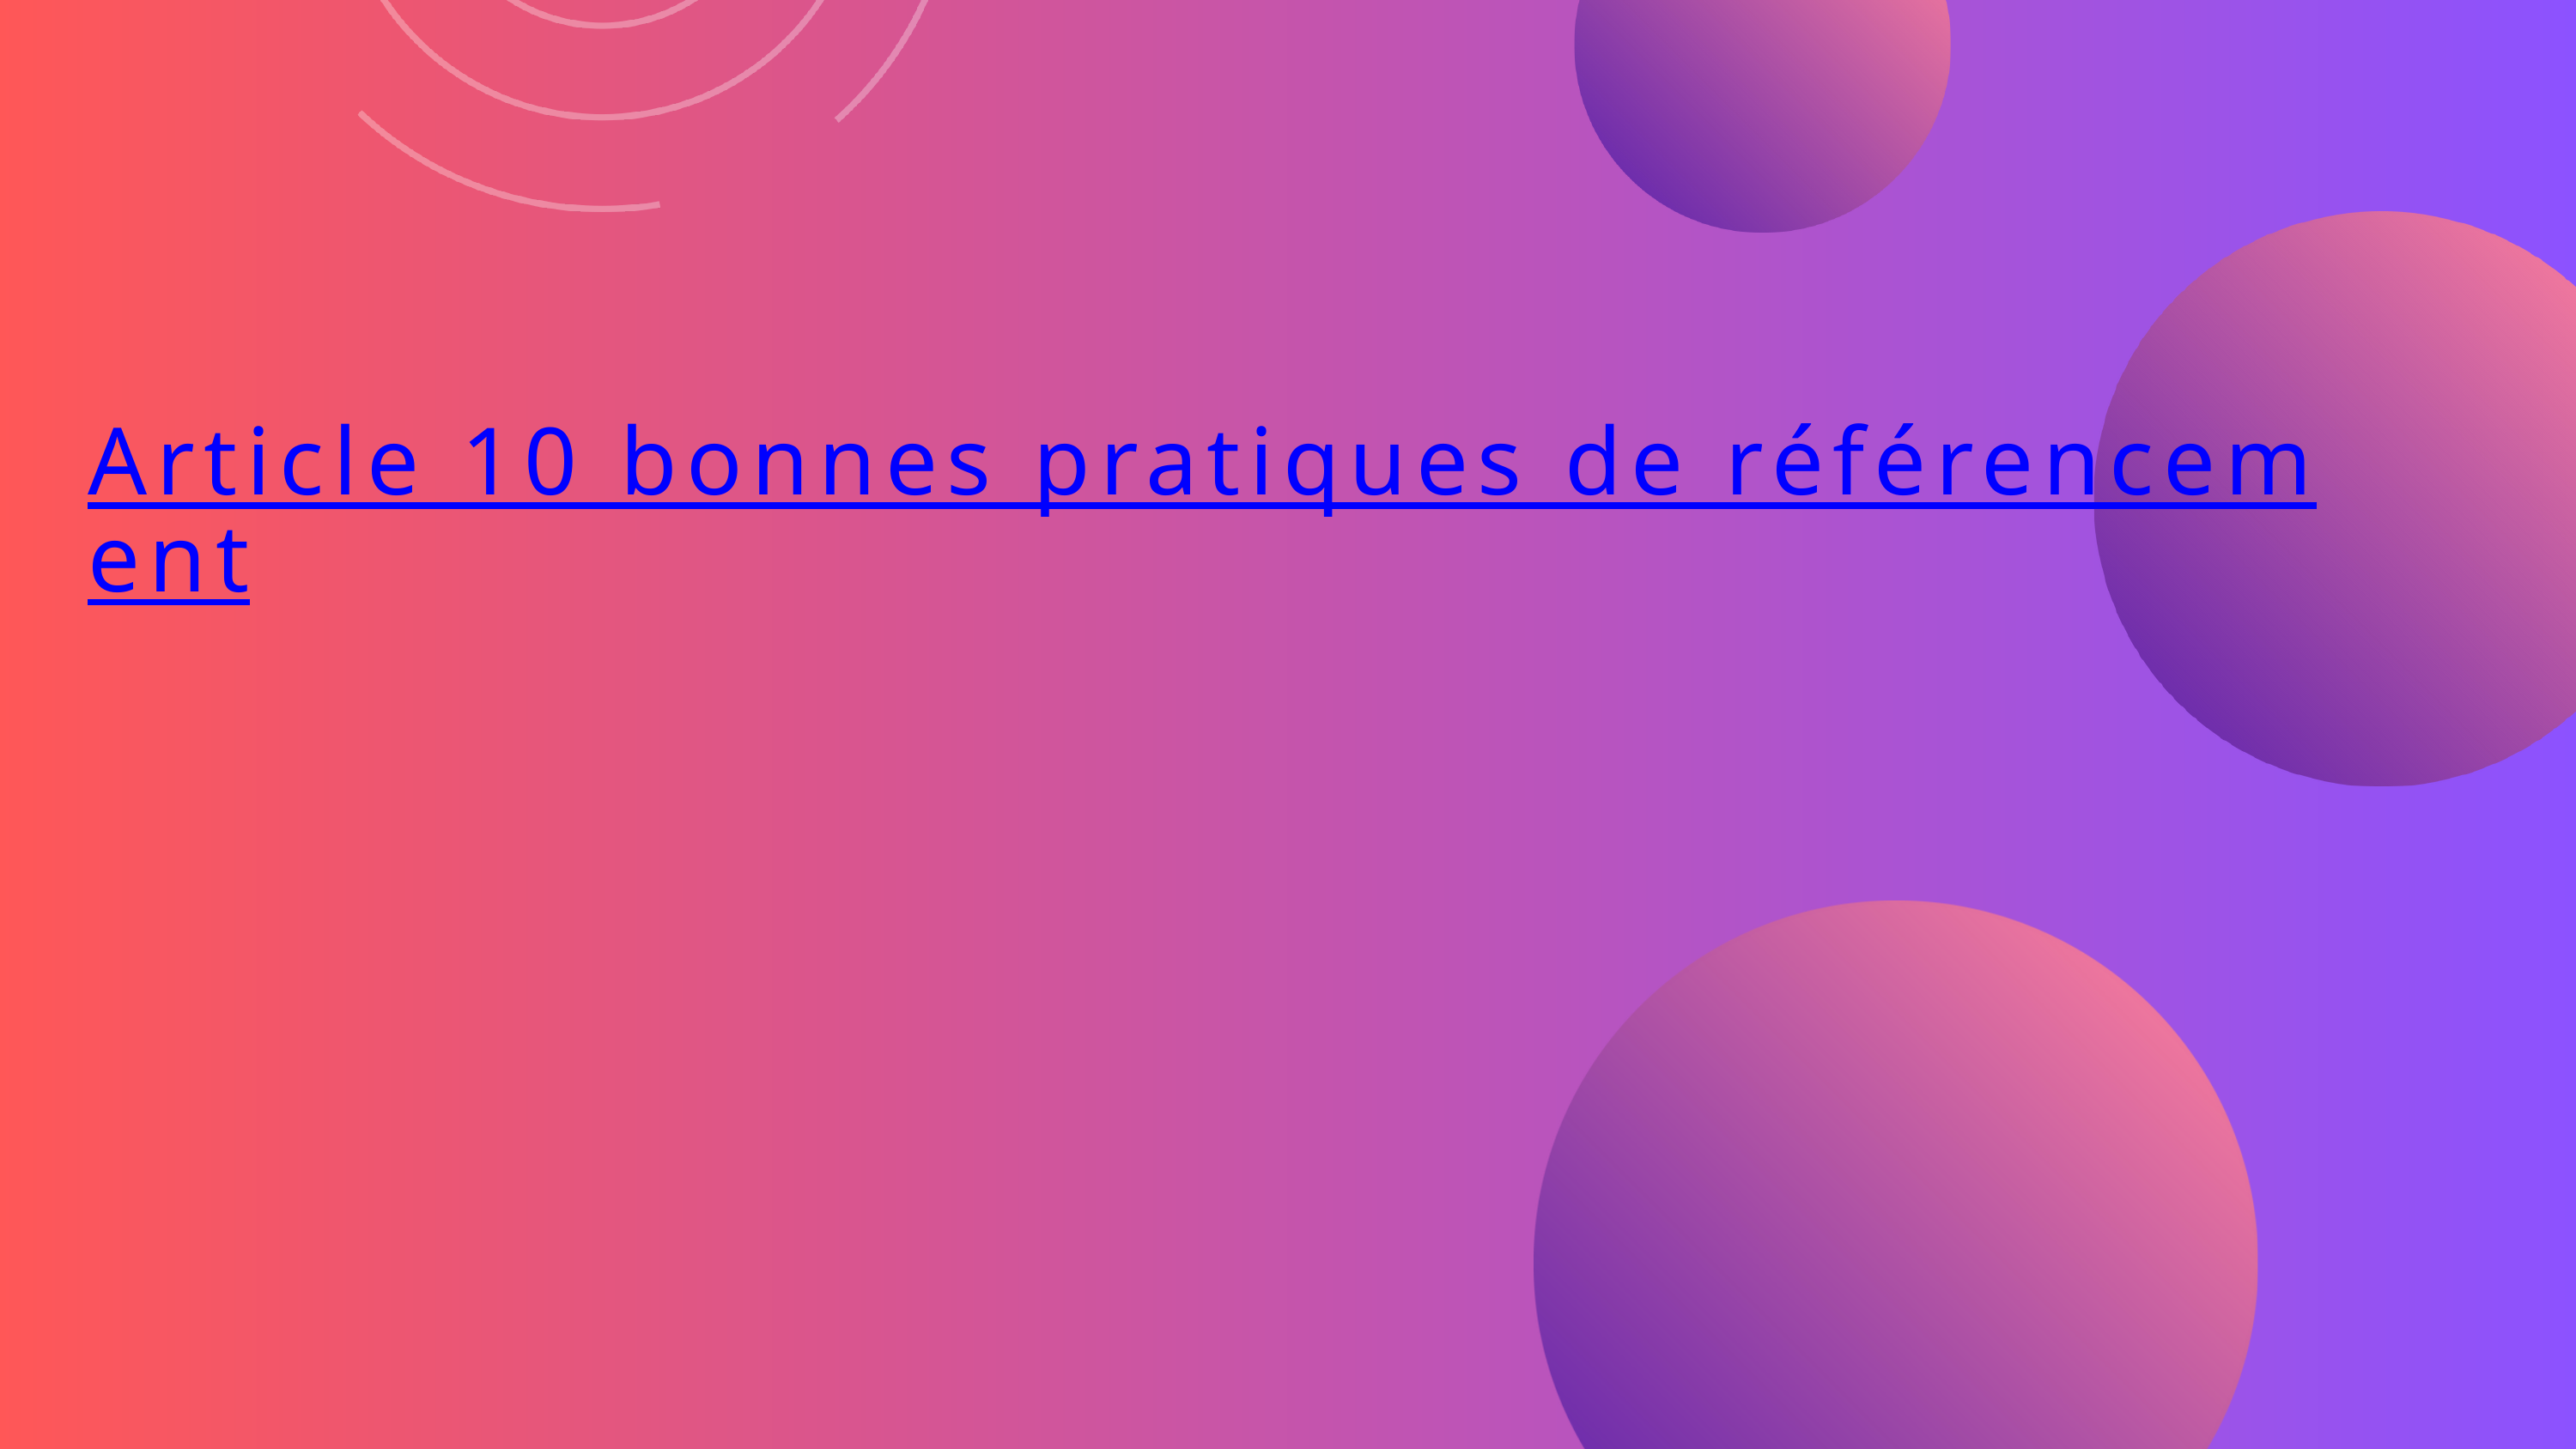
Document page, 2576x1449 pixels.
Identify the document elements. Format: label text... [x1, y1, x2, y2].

text_box Article 10 bonnes pratiques de référencement [88, 398, 1528, 530]
text_box [246, 0, 958, 212]
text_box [1533, 0, 2576, 1449]
